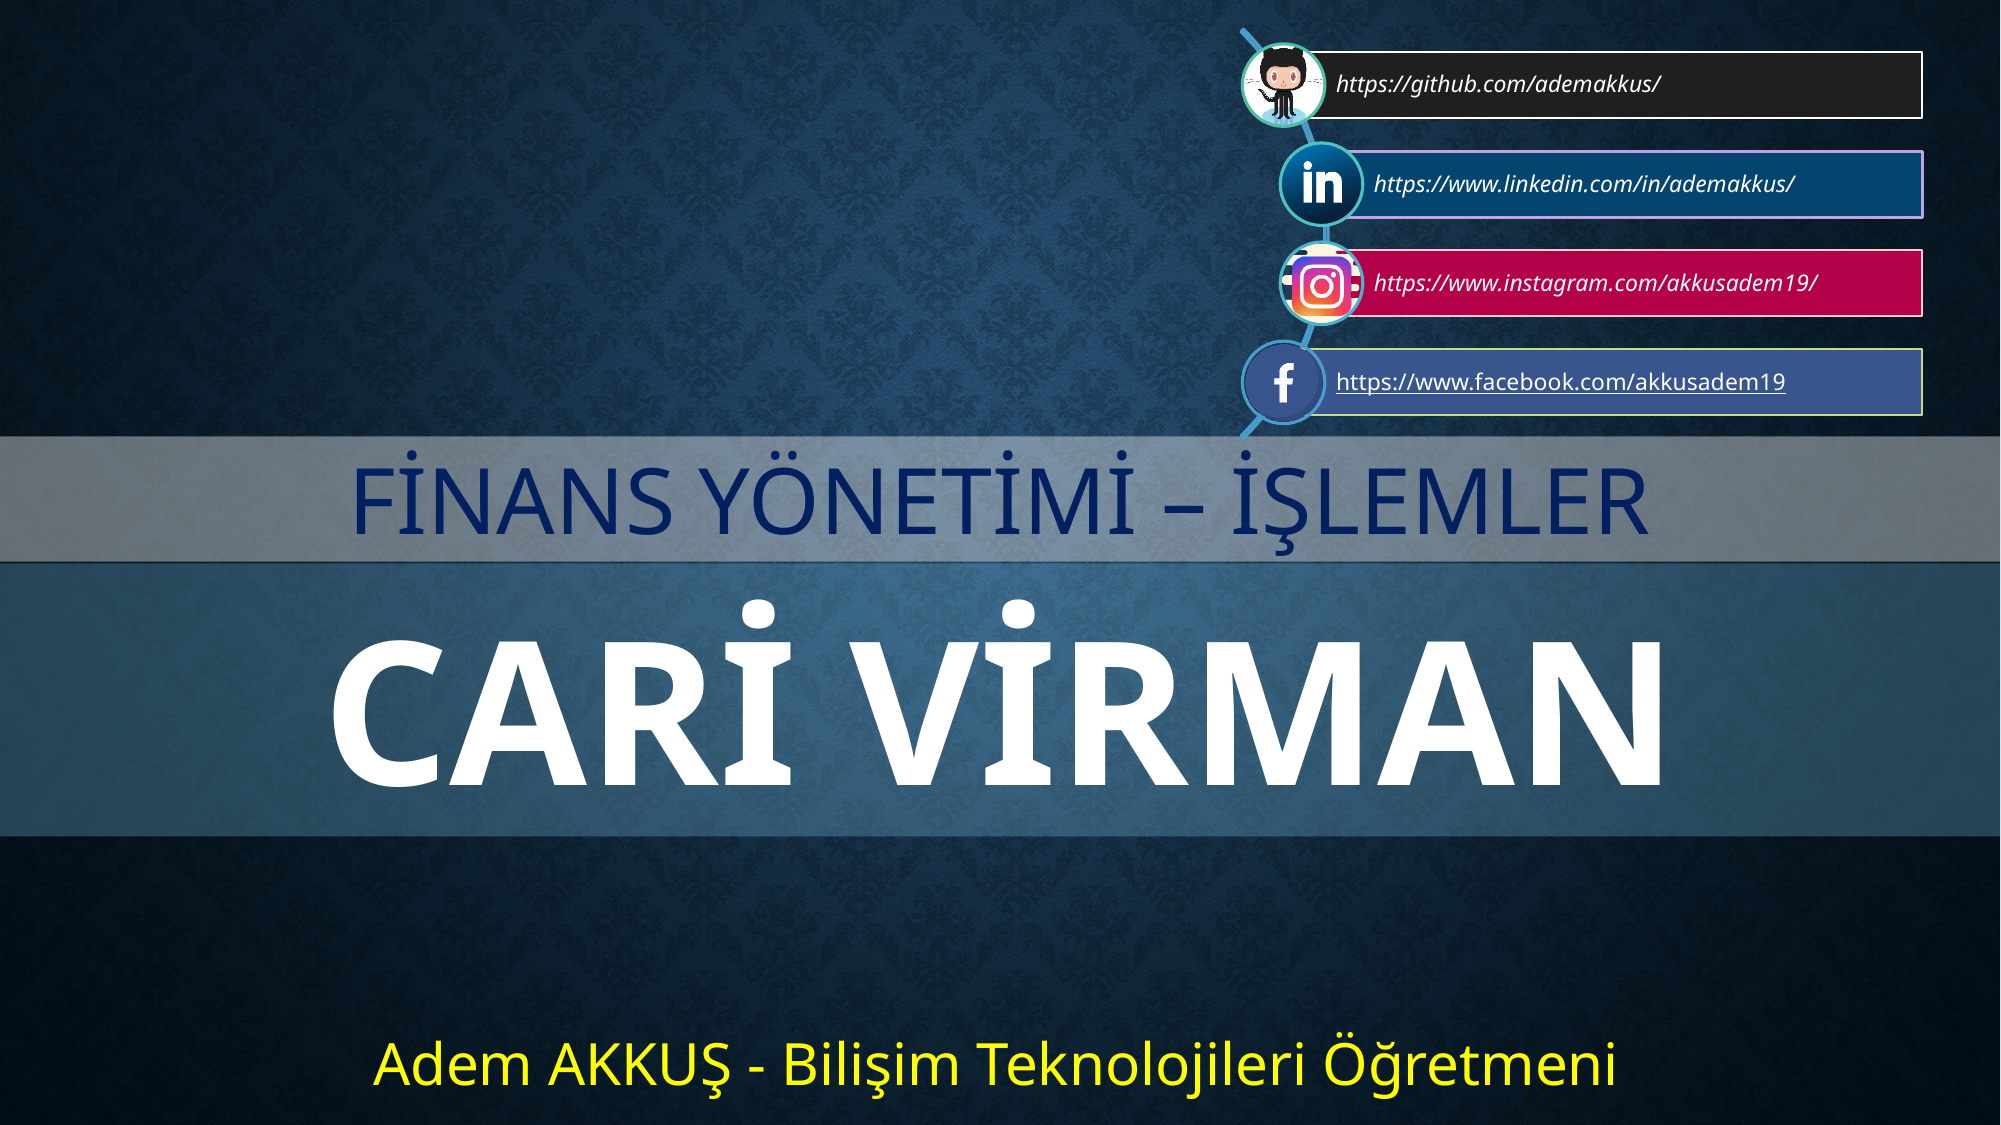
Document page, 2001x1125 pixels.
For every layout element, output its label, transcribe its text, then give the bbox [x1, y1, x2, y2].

footer Adem AKKUŞ - Bilişim Teknolojileri Öğretmeni [288, 1032, 1634, 1092]
text_box Cari virman [0, 563, 2000, 837]
title Finans yönetimi – işlemler [0, 436, 2000, 562]
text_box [1233, 18, 1929, 449]
